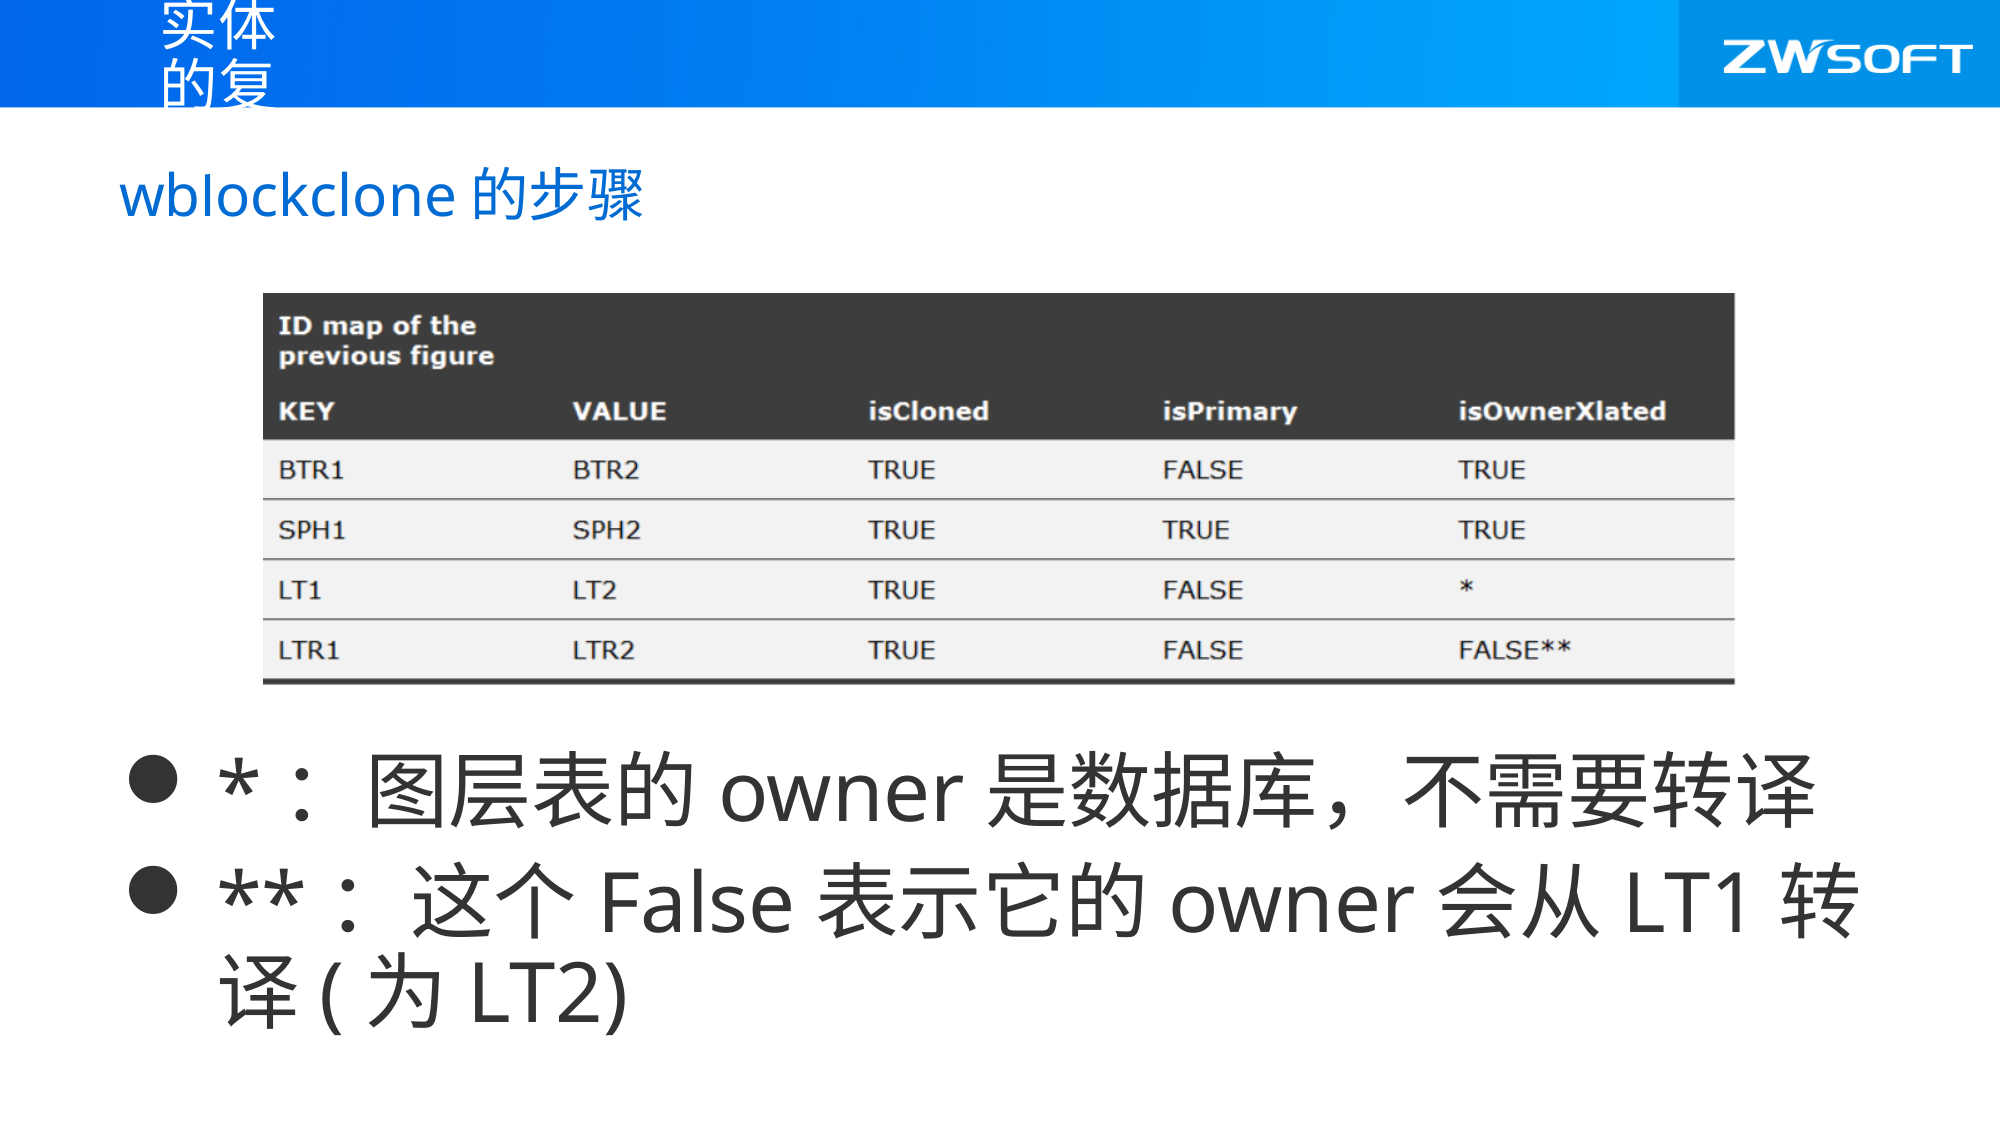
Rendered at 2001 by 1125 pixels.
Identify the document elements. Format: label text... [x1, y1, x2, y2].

title wblockclone的步骤 [104, 158, 1893, 238]
list *：图层表的owner是数据库，不需要转译 **：这个False表示它的owner会从LT1转译(为LT2) [107, 741, 1893, 1061]
list 自定义实体的复制 [107, 18, 315, 97]
picture [0, 0, 2000, 1125]
